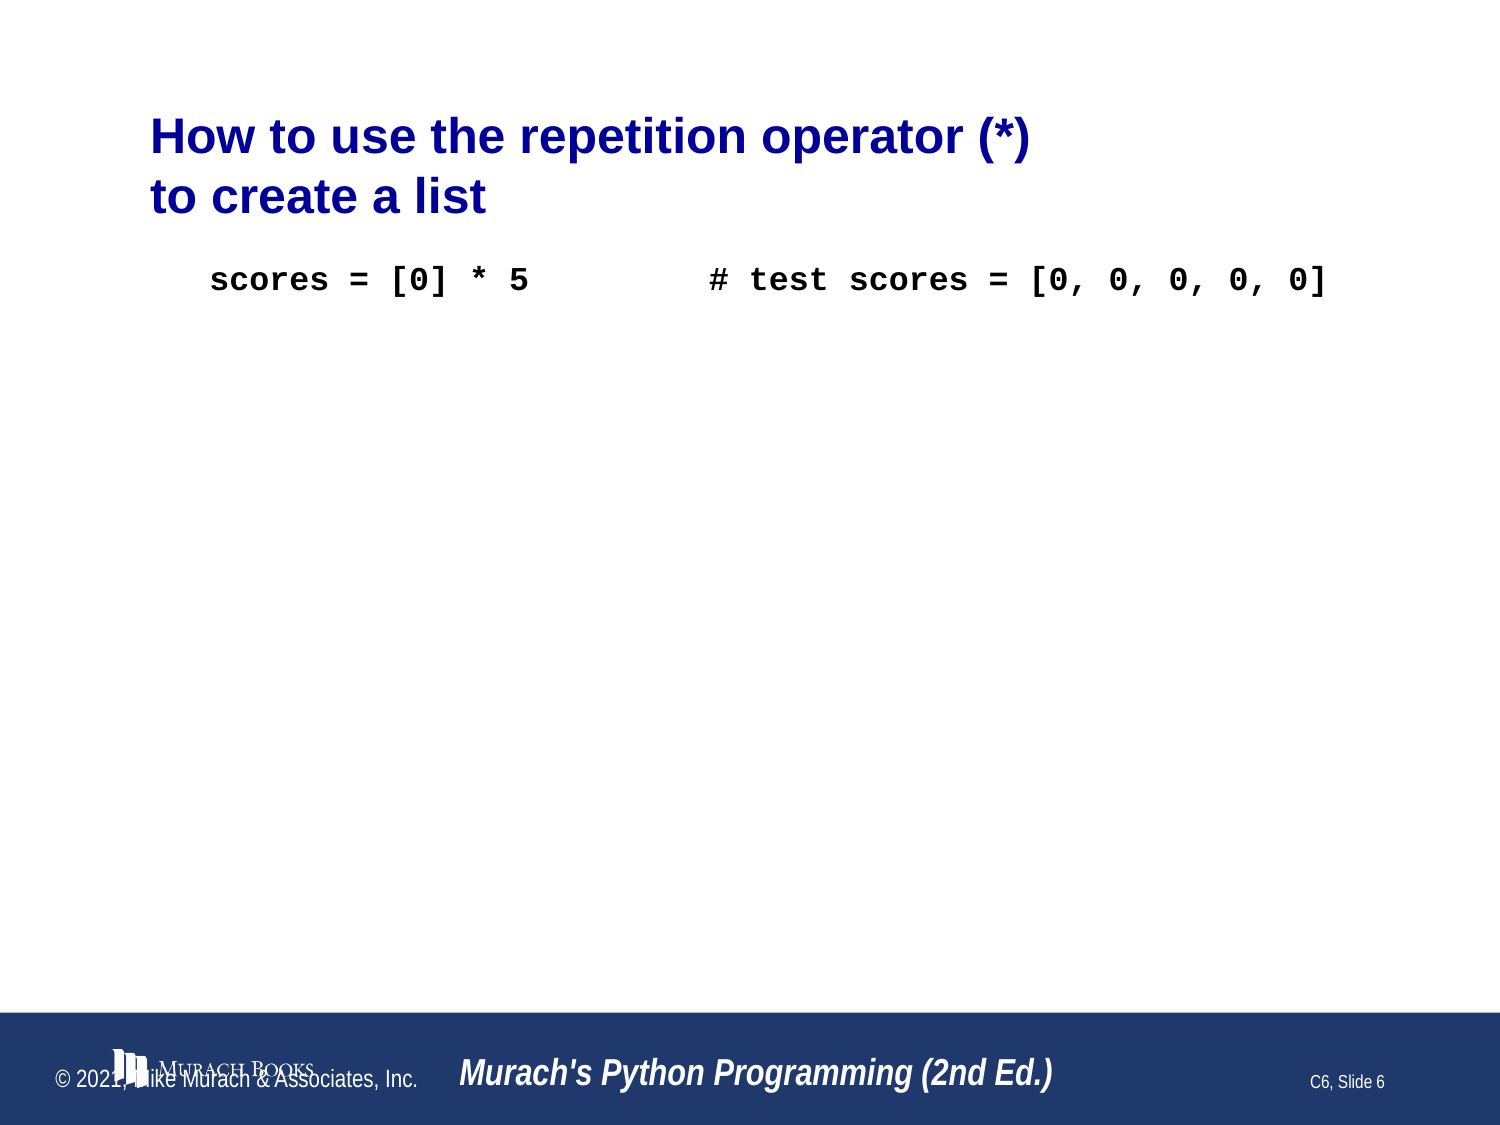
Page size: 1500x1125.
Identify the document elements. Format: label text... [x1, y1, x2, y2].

slide_number Murach's Python Programming (2nd Ed.) [463, 1025, 1075, 1100]
slide_number C6, Slide 6 [1087, 1025, 1400, 1100]
list scores = [0] * 5 # test scores = [0, 0, 0, 0, 0] [137, 249, 1350, 975]
title How to use the repetition operator (*) to create a list [150, 102, 1350, 225]
footer © 2021, Mike Murach & Associates, Inc. [12, 1025, 463, 1100]
